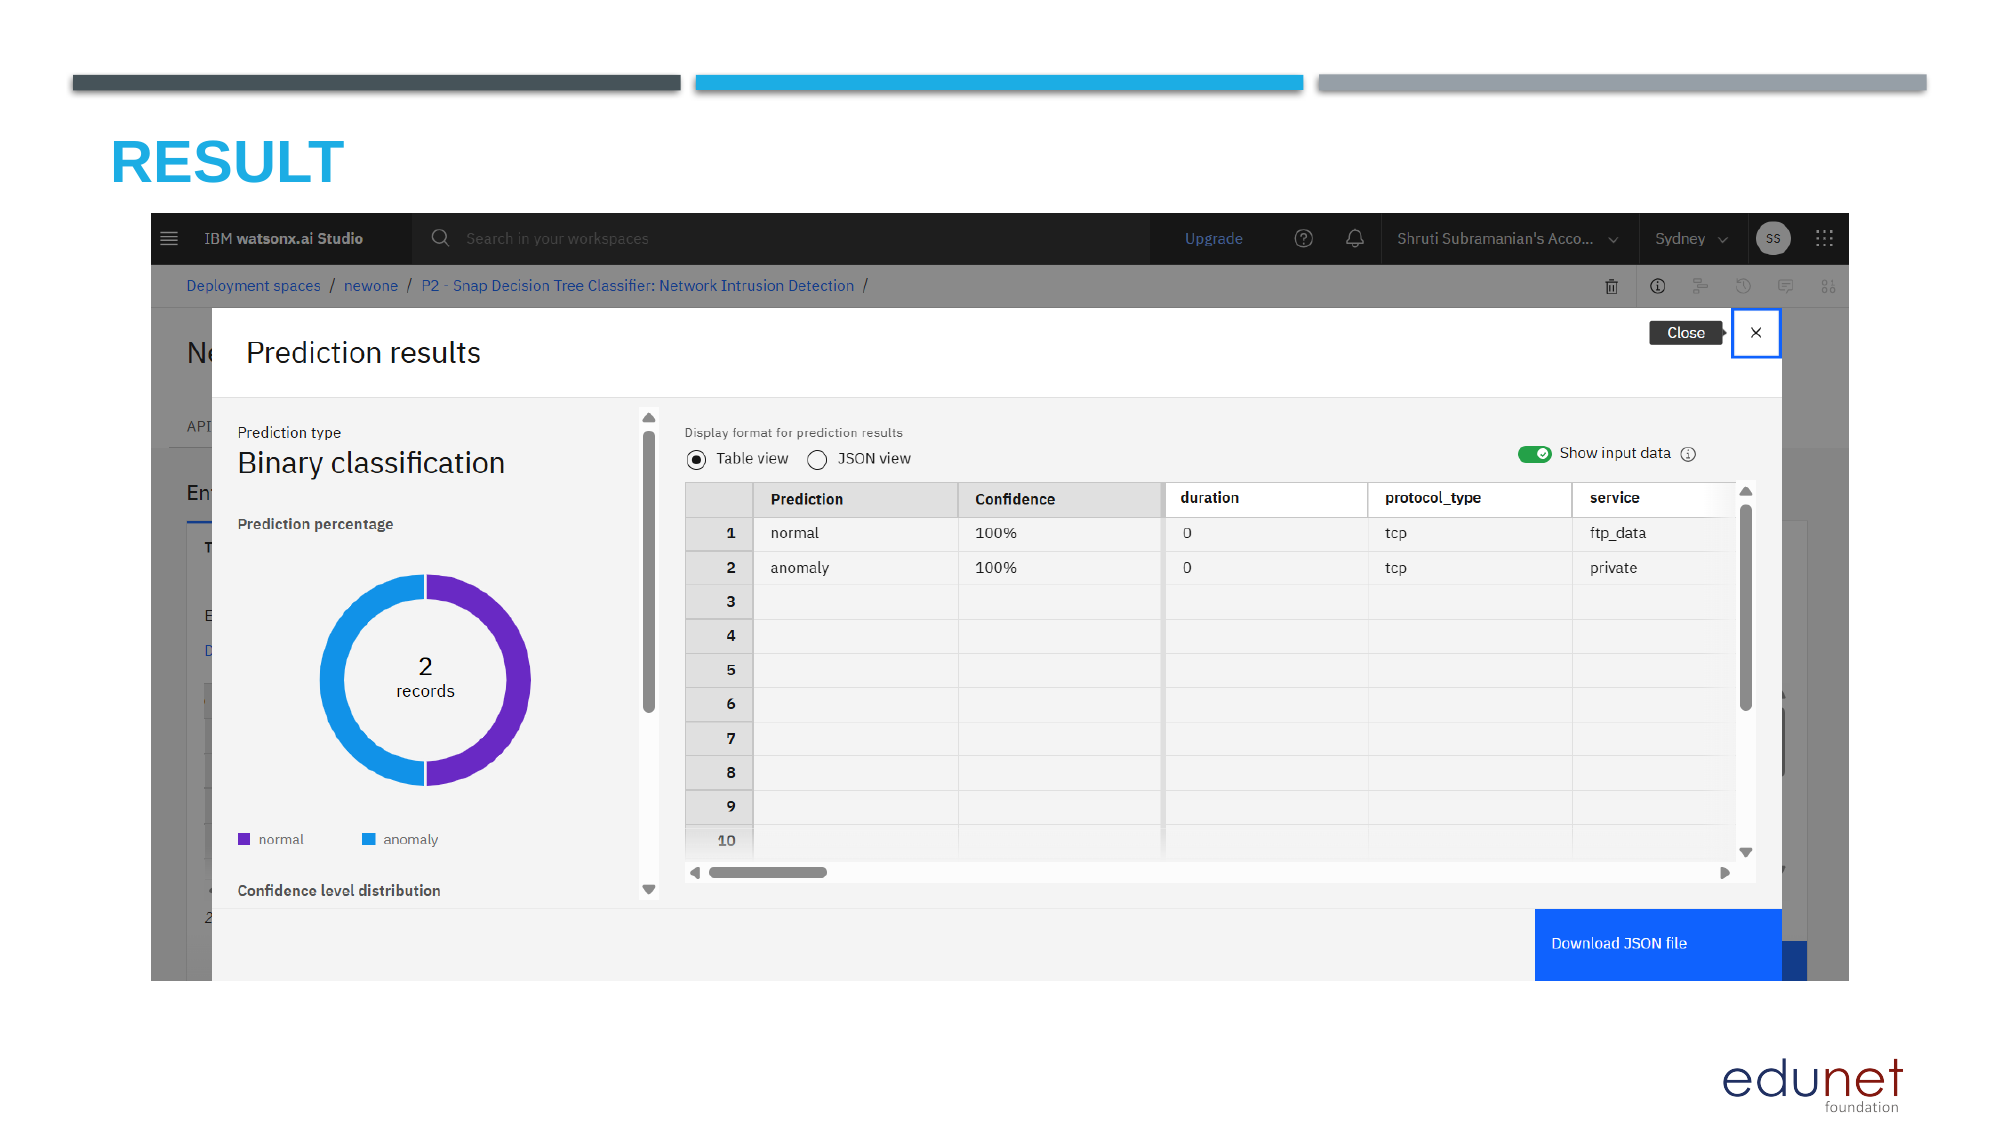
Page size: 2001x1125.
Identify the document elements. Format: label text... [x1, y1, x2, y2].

picture [1719, 1056, 1905, 1116]
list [151, 212, 1849, 981]
title Result [95, 115, 1905, 203]
